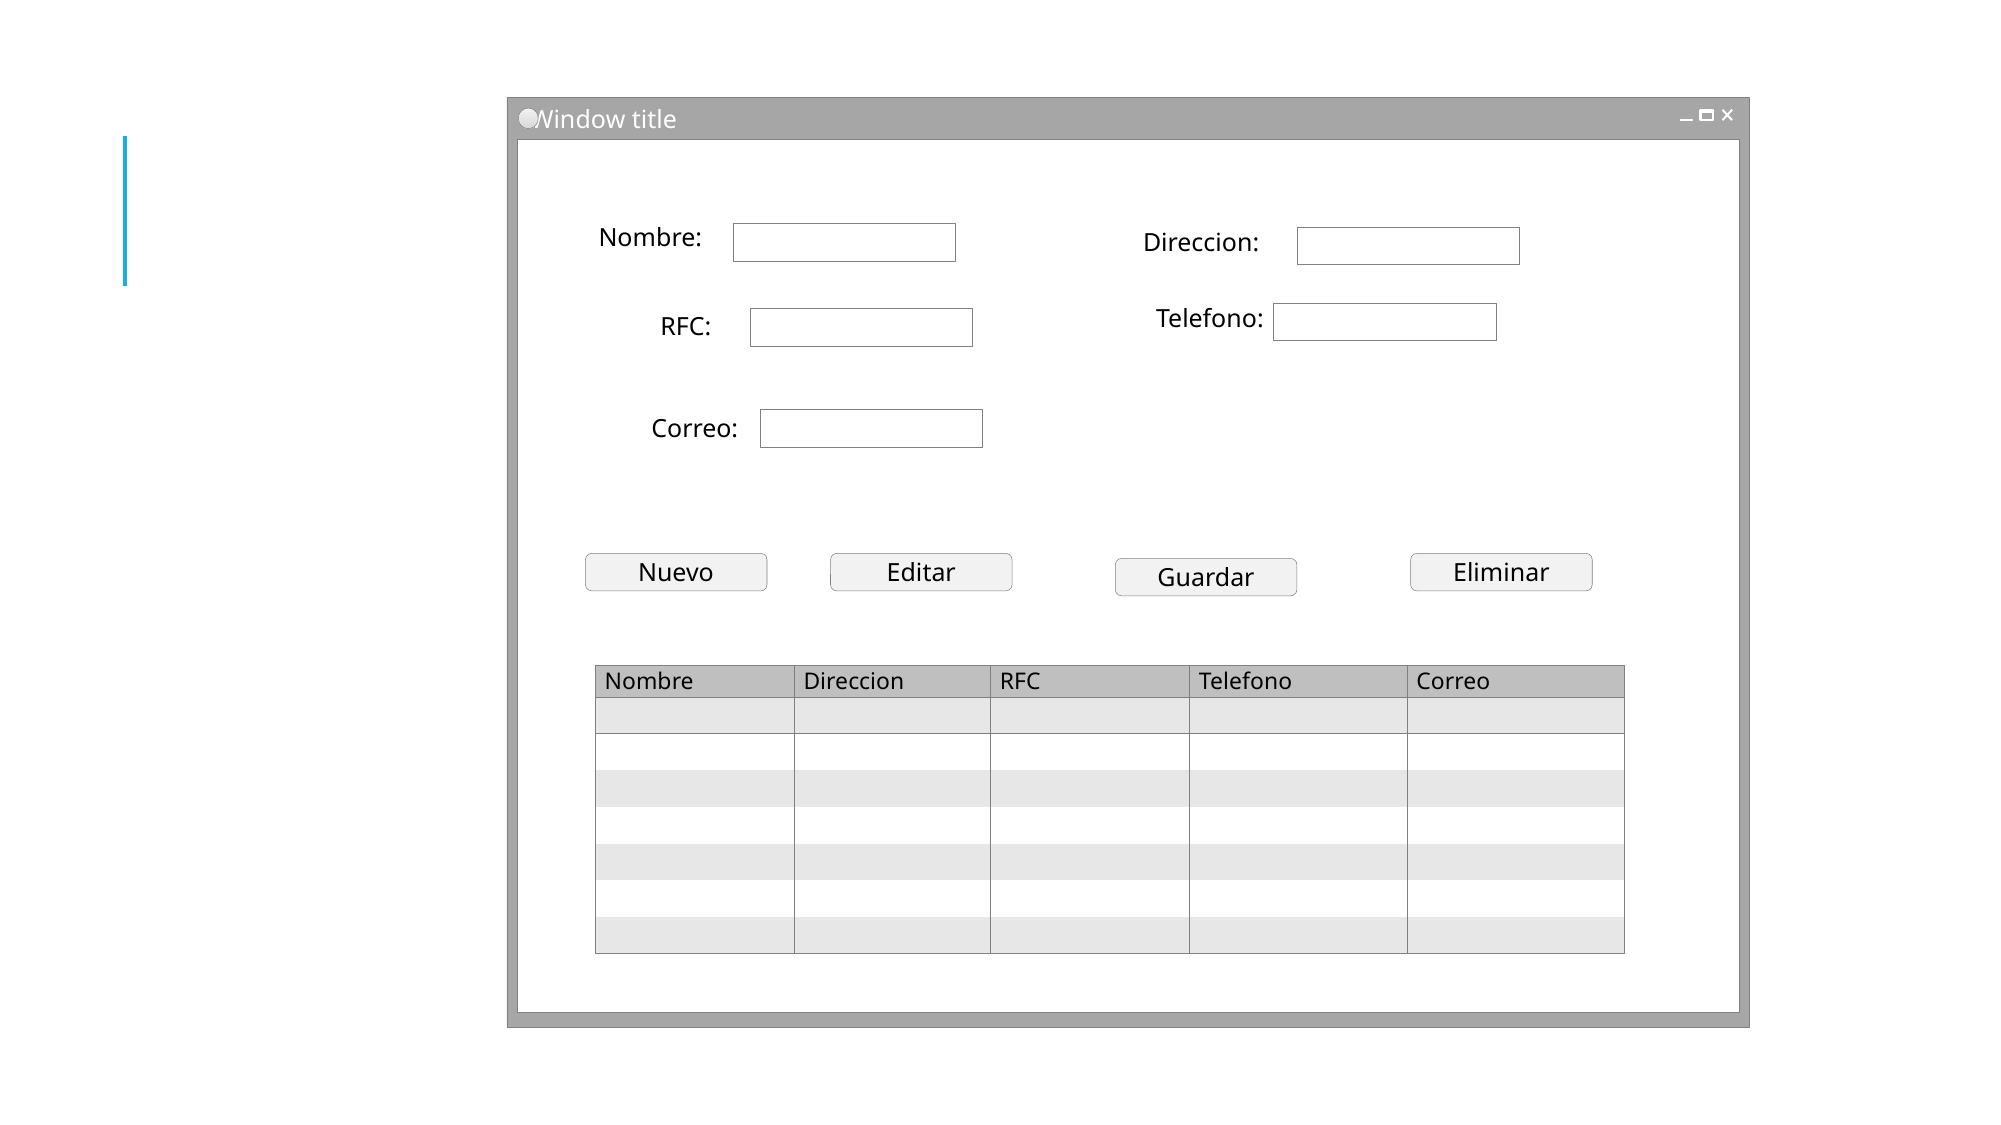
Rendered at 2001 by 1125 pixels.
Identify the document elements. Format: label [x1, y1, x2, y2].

text_box [506, 96, 1750, 1029]
